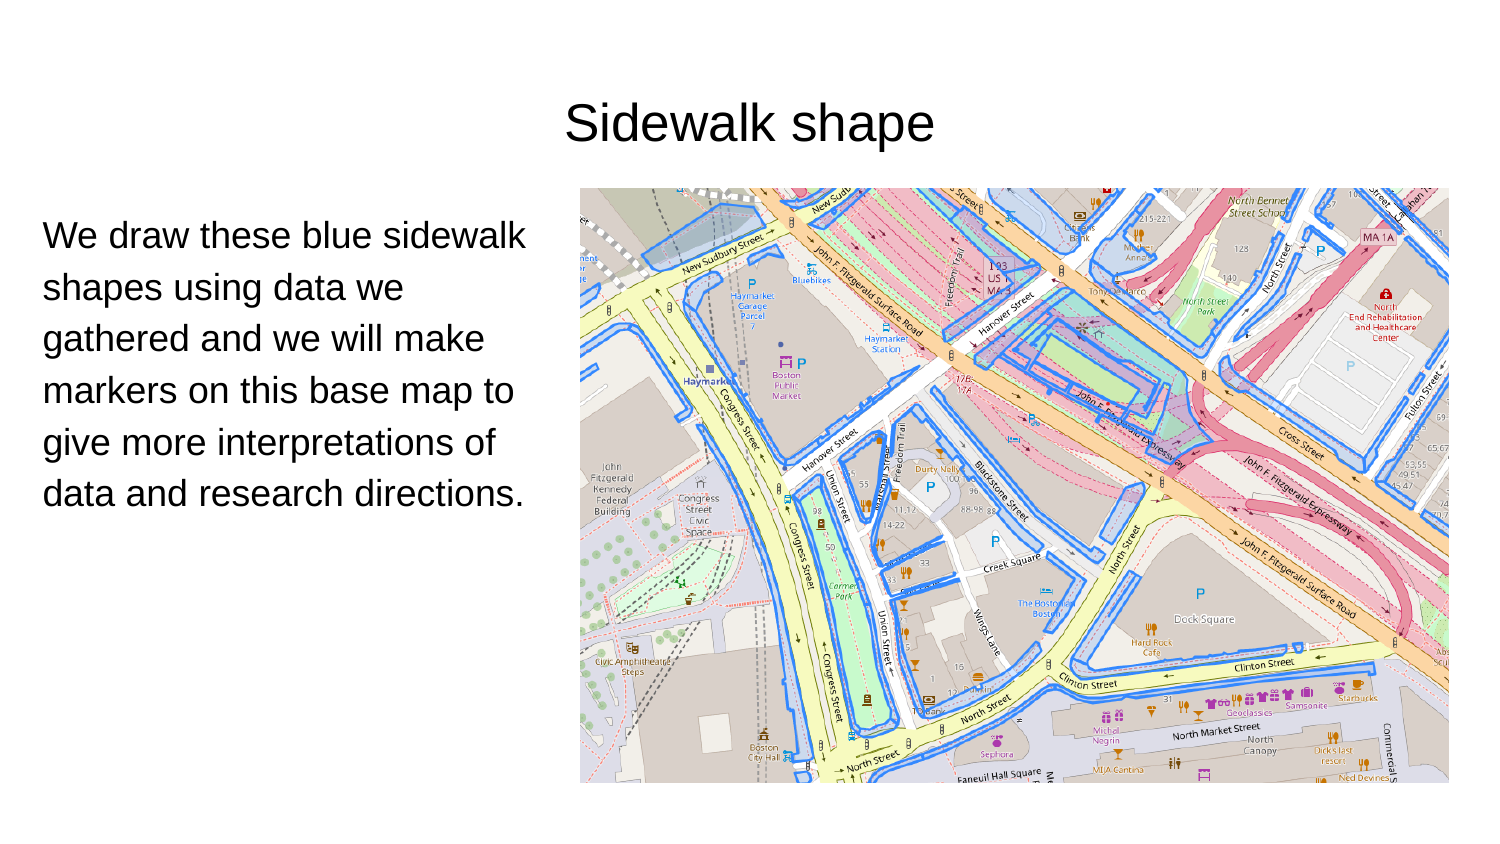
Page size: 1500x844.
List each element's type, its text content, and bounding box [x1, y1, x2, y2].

title Sidewalk shape [51, 72, 1449, 167]
list We draw these blue sidewalk shapes using data we gathered and we will make markers on this base map to give more interpretations of data and research directions. [27, 189, 553, 783]
picture [580, 188, 1450, 783]
